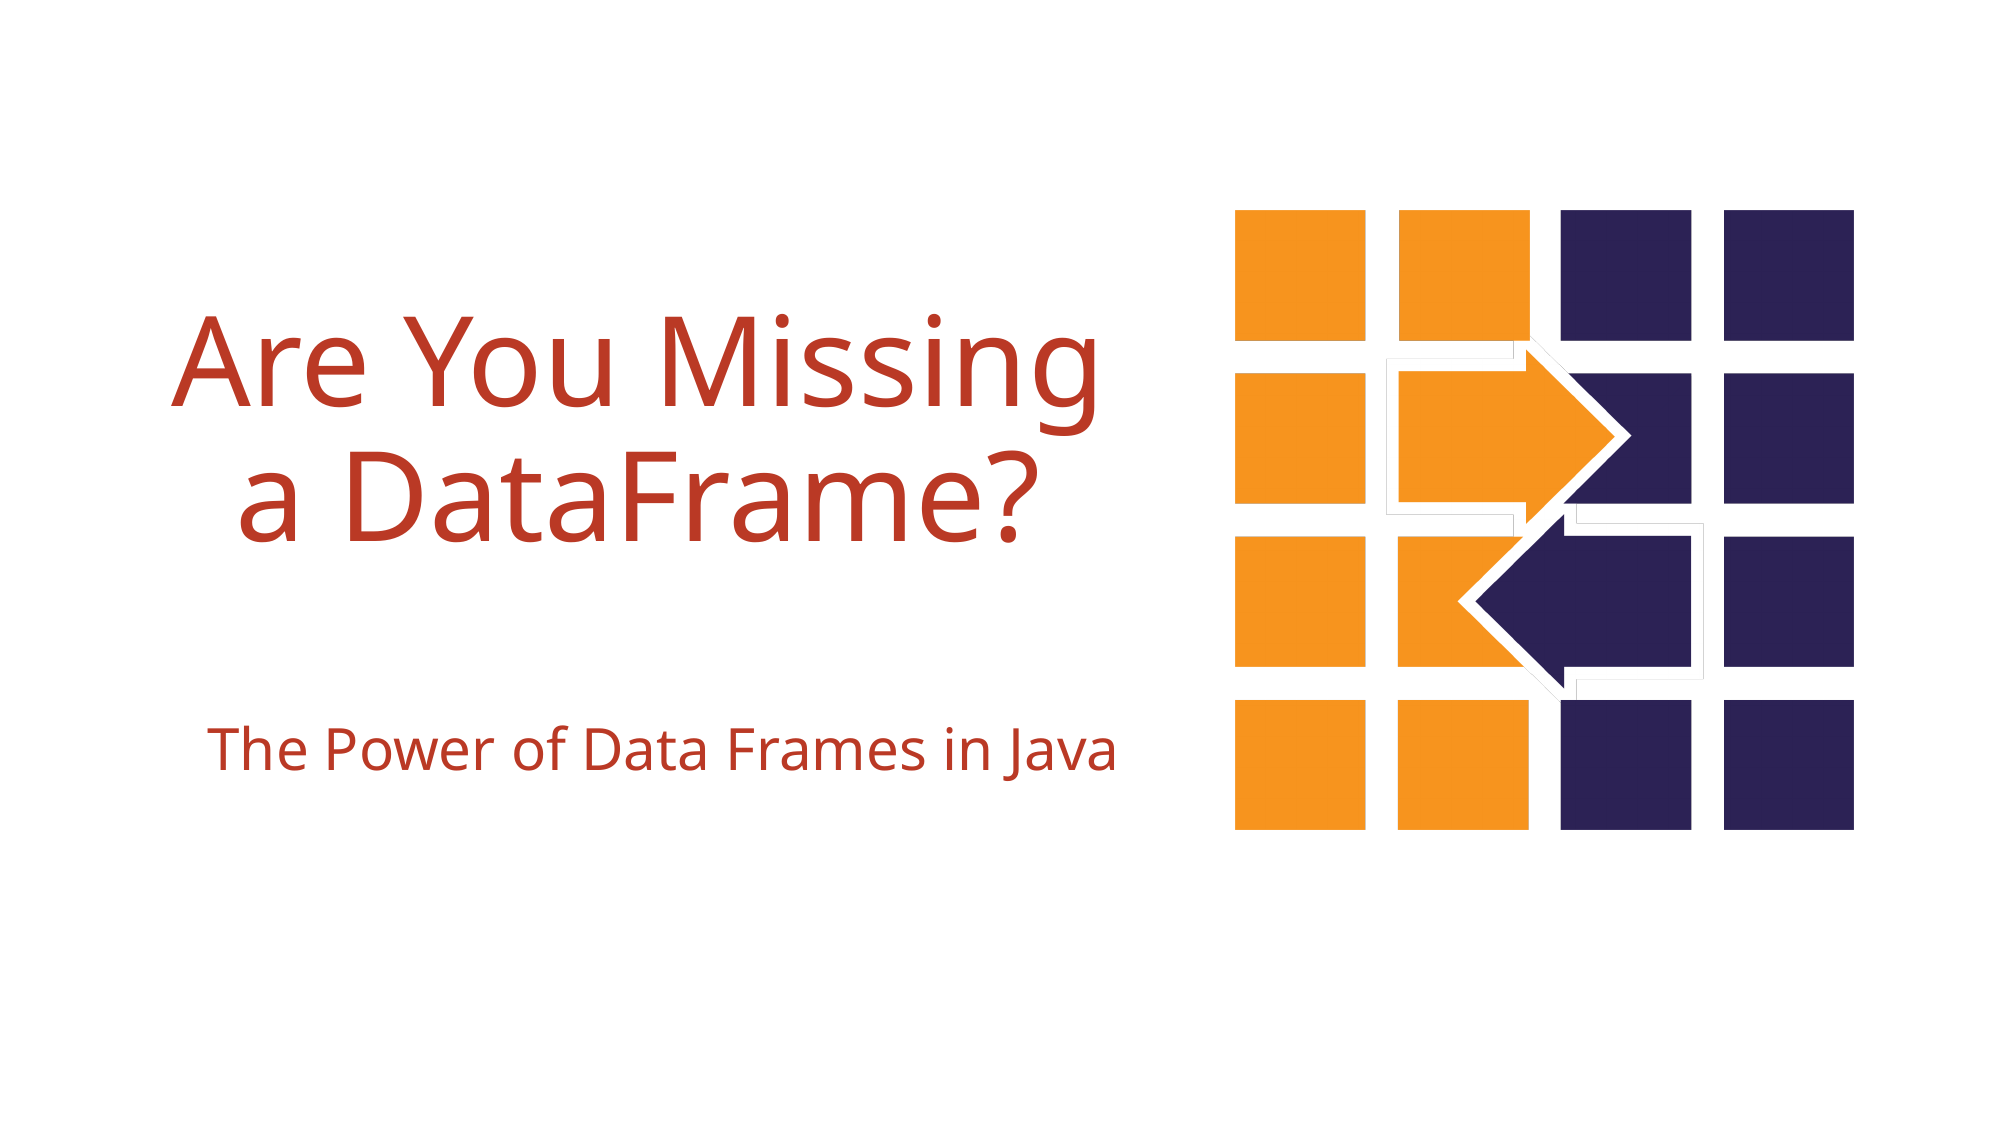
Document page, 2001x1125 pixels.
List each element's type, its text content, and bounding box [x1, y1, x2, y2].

title Are You Missing a DataFrame? [145, 184, 1131, 576]
text_box The Power of Data Frames in Java [171, 615, 1156, 888]
picture [1234, 209, 1855, 831]
